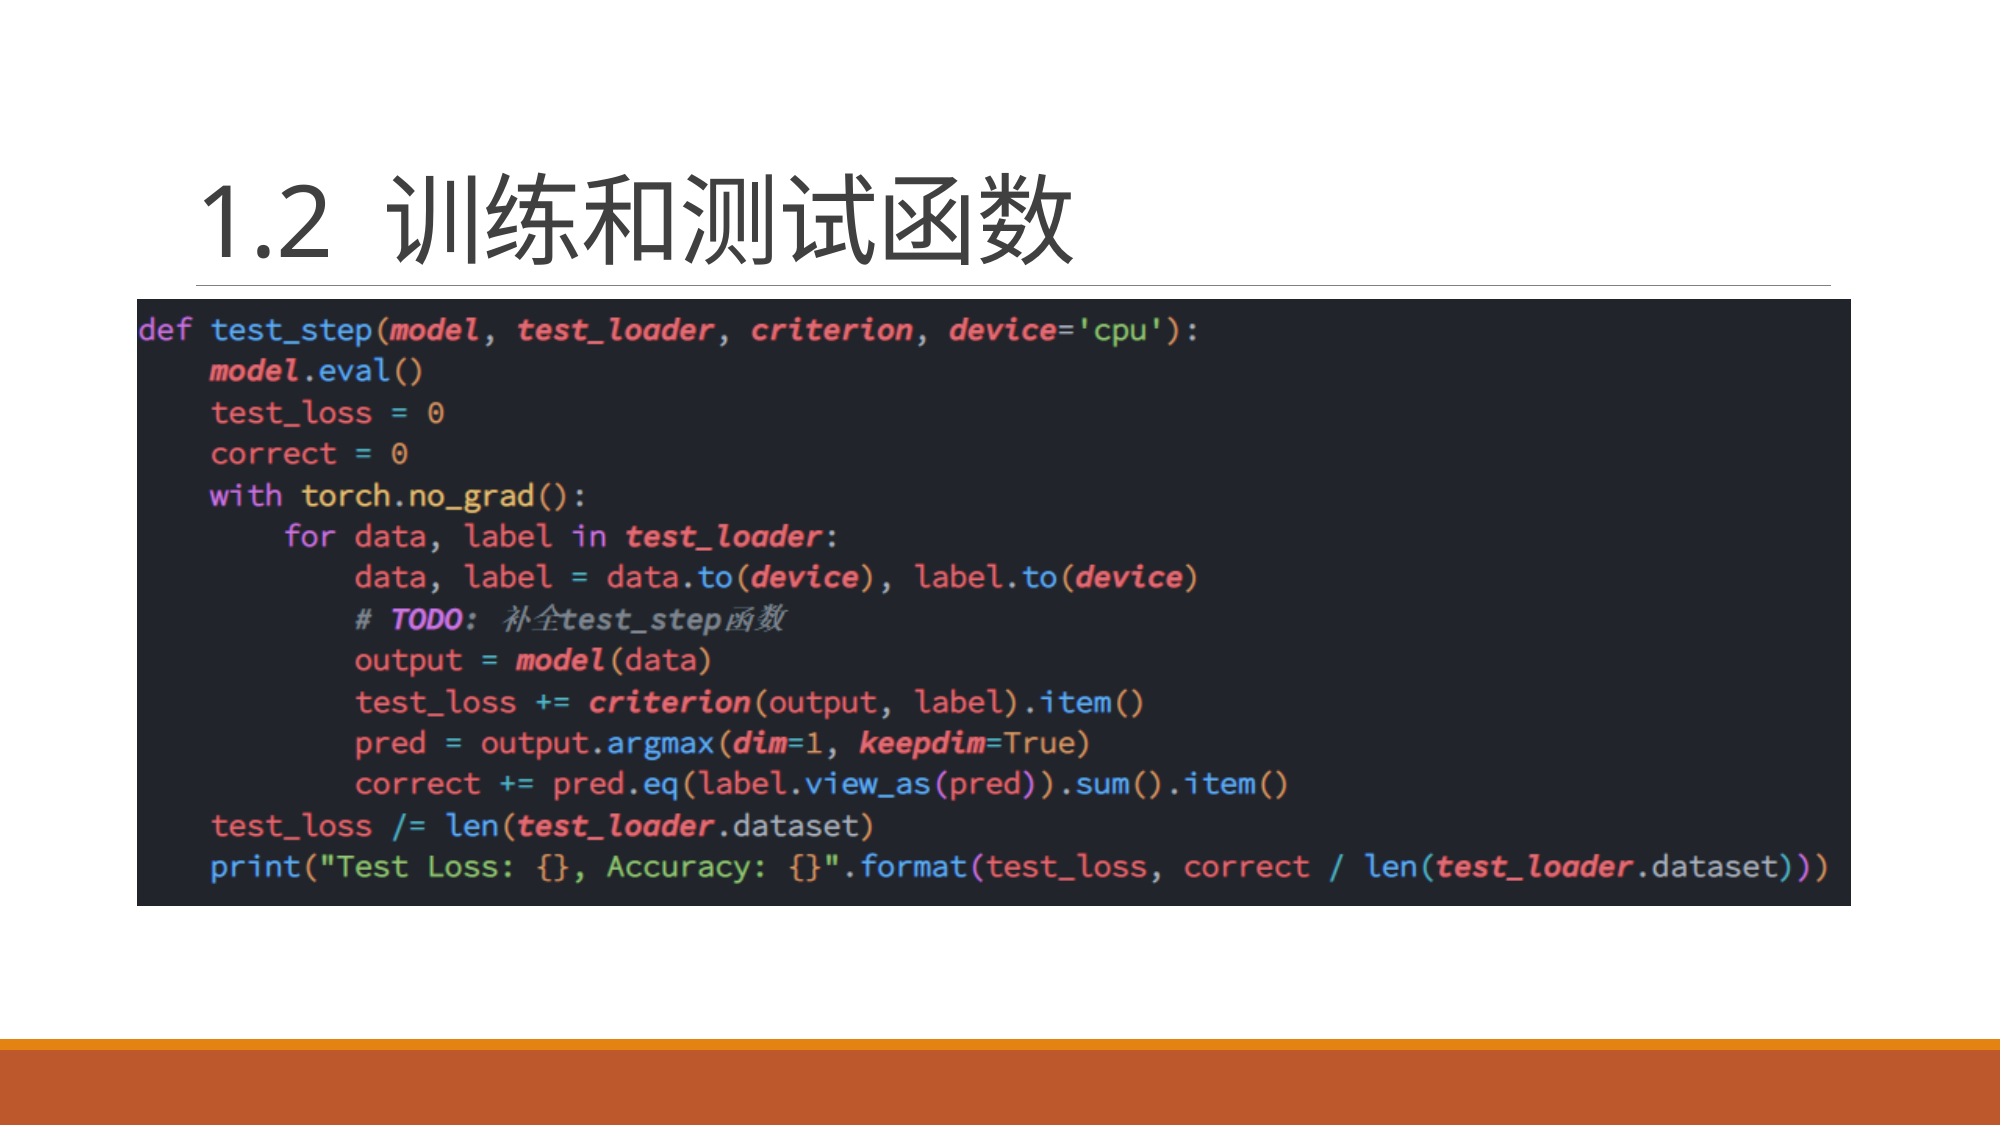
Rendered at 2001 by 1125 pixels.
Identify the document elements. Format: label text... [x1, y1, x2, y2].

title 1.2 训练和测试函数 [180, 47, 1830, 285]
picture [136, 298, 1851, 907]
